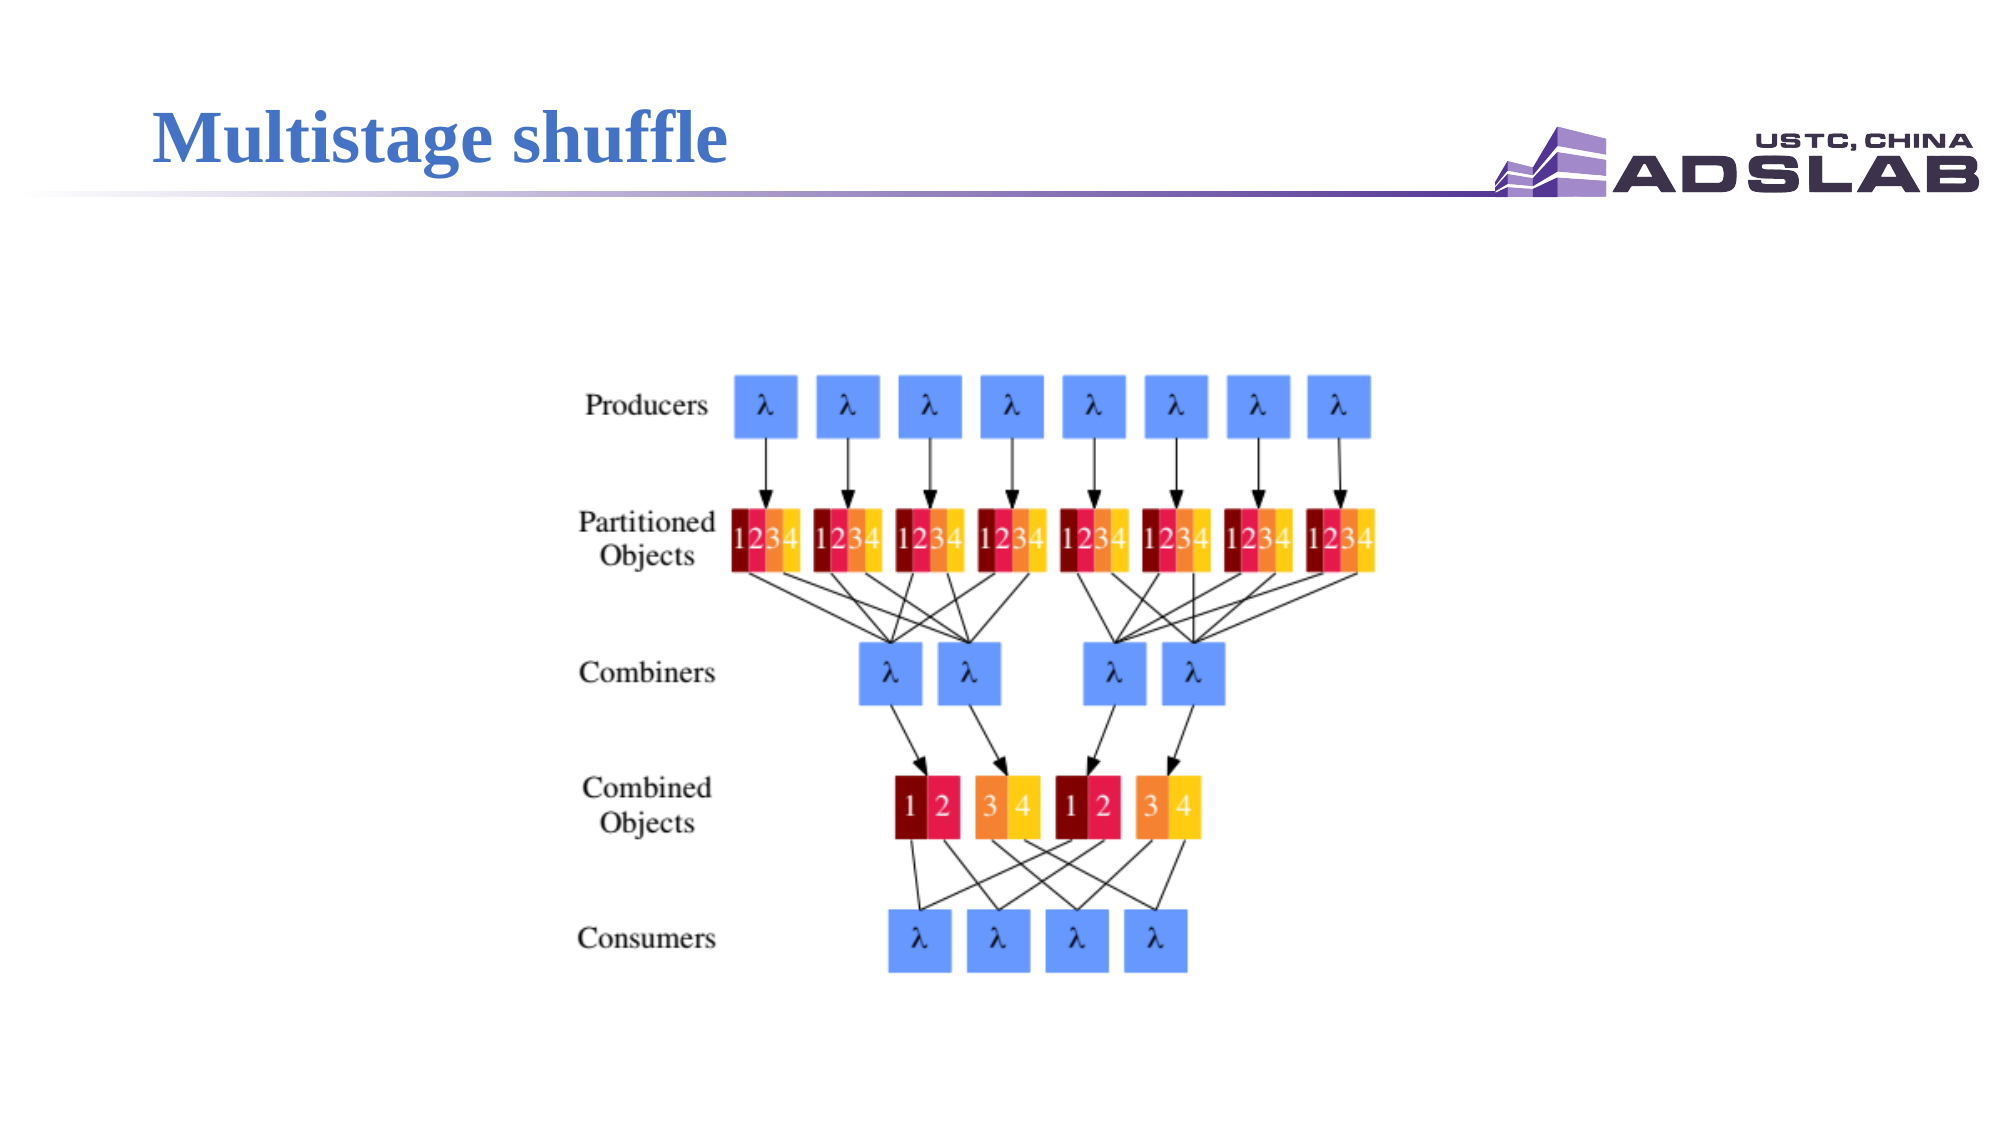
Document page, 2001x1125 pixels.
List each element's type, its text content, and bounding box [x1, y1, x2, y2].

picture [1488, 124, 1985, 198]
title Multistage shuffle [137, 59, 1863, 187]
picture [520, 288, 1480, 1025]
